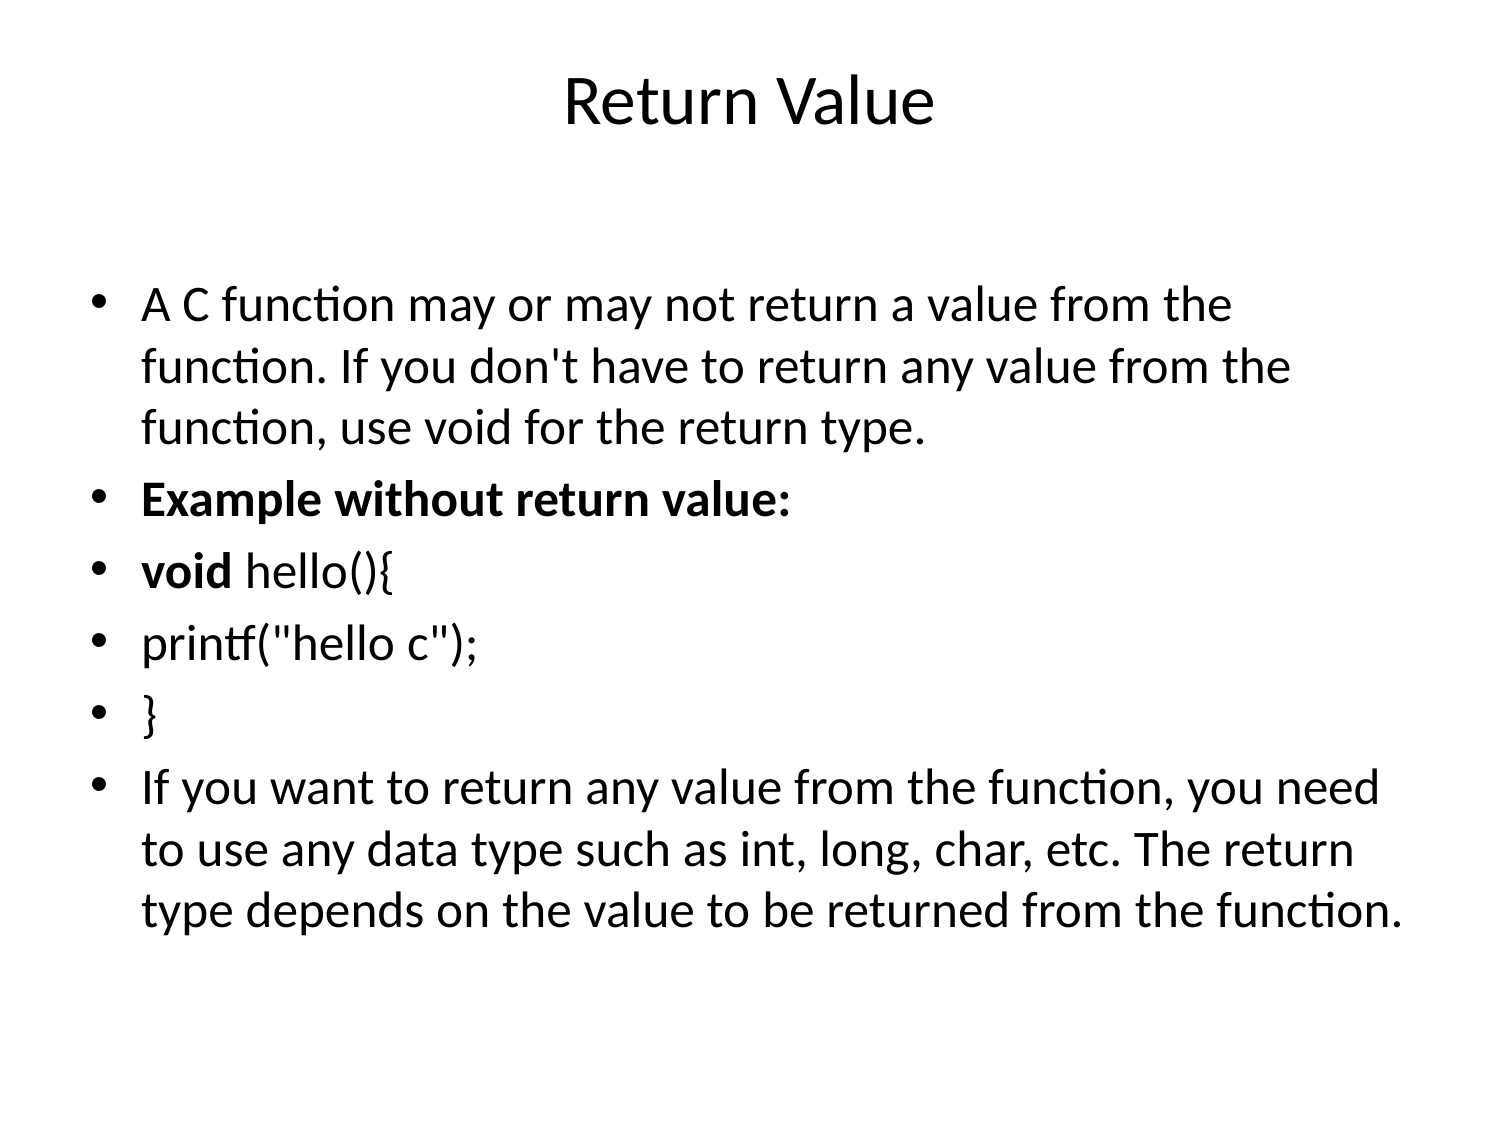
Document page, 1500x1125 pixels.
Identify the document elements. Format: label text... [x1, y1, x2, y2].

title Return Value [75, 45, 1425, 233]
list A C function may or may not return a value from the function. If you don't have to return any value from the function, use void for the return type. Example without return value: void hello(){ printf("hello c"); } If you want to return any value from the function, you need to use any data type such as int, long, char, etc. The return type depends on the value to be returned from the function. [75, 262, 1425, 1005]
